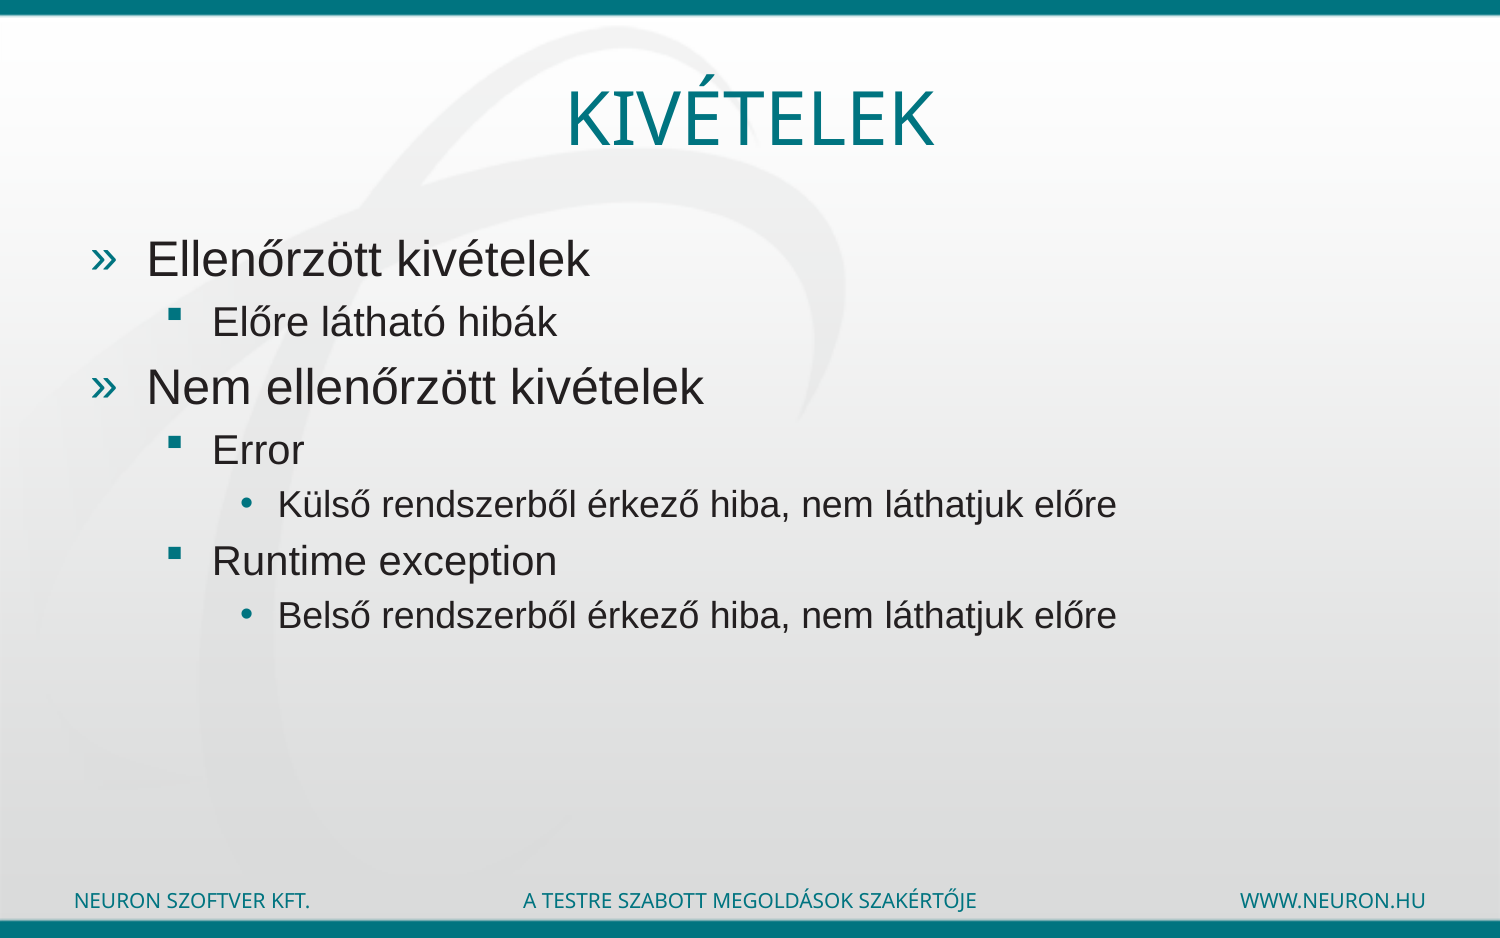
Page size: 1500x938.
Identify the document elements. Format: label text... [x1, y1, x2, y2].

list Ellenőrzött kivételek Előre látható hibák Nem ellenőrzött kivételek Error Külső rendszerből érkező hiba, nem láthatjuk előre Runtime exception Belső rendszerből érkező hiba, nem láthatjuk előre [75, 218, 1425, 838]
title Kivételek [75, 37, 1425, 194]
picture [0, 0, 1500, 938]
